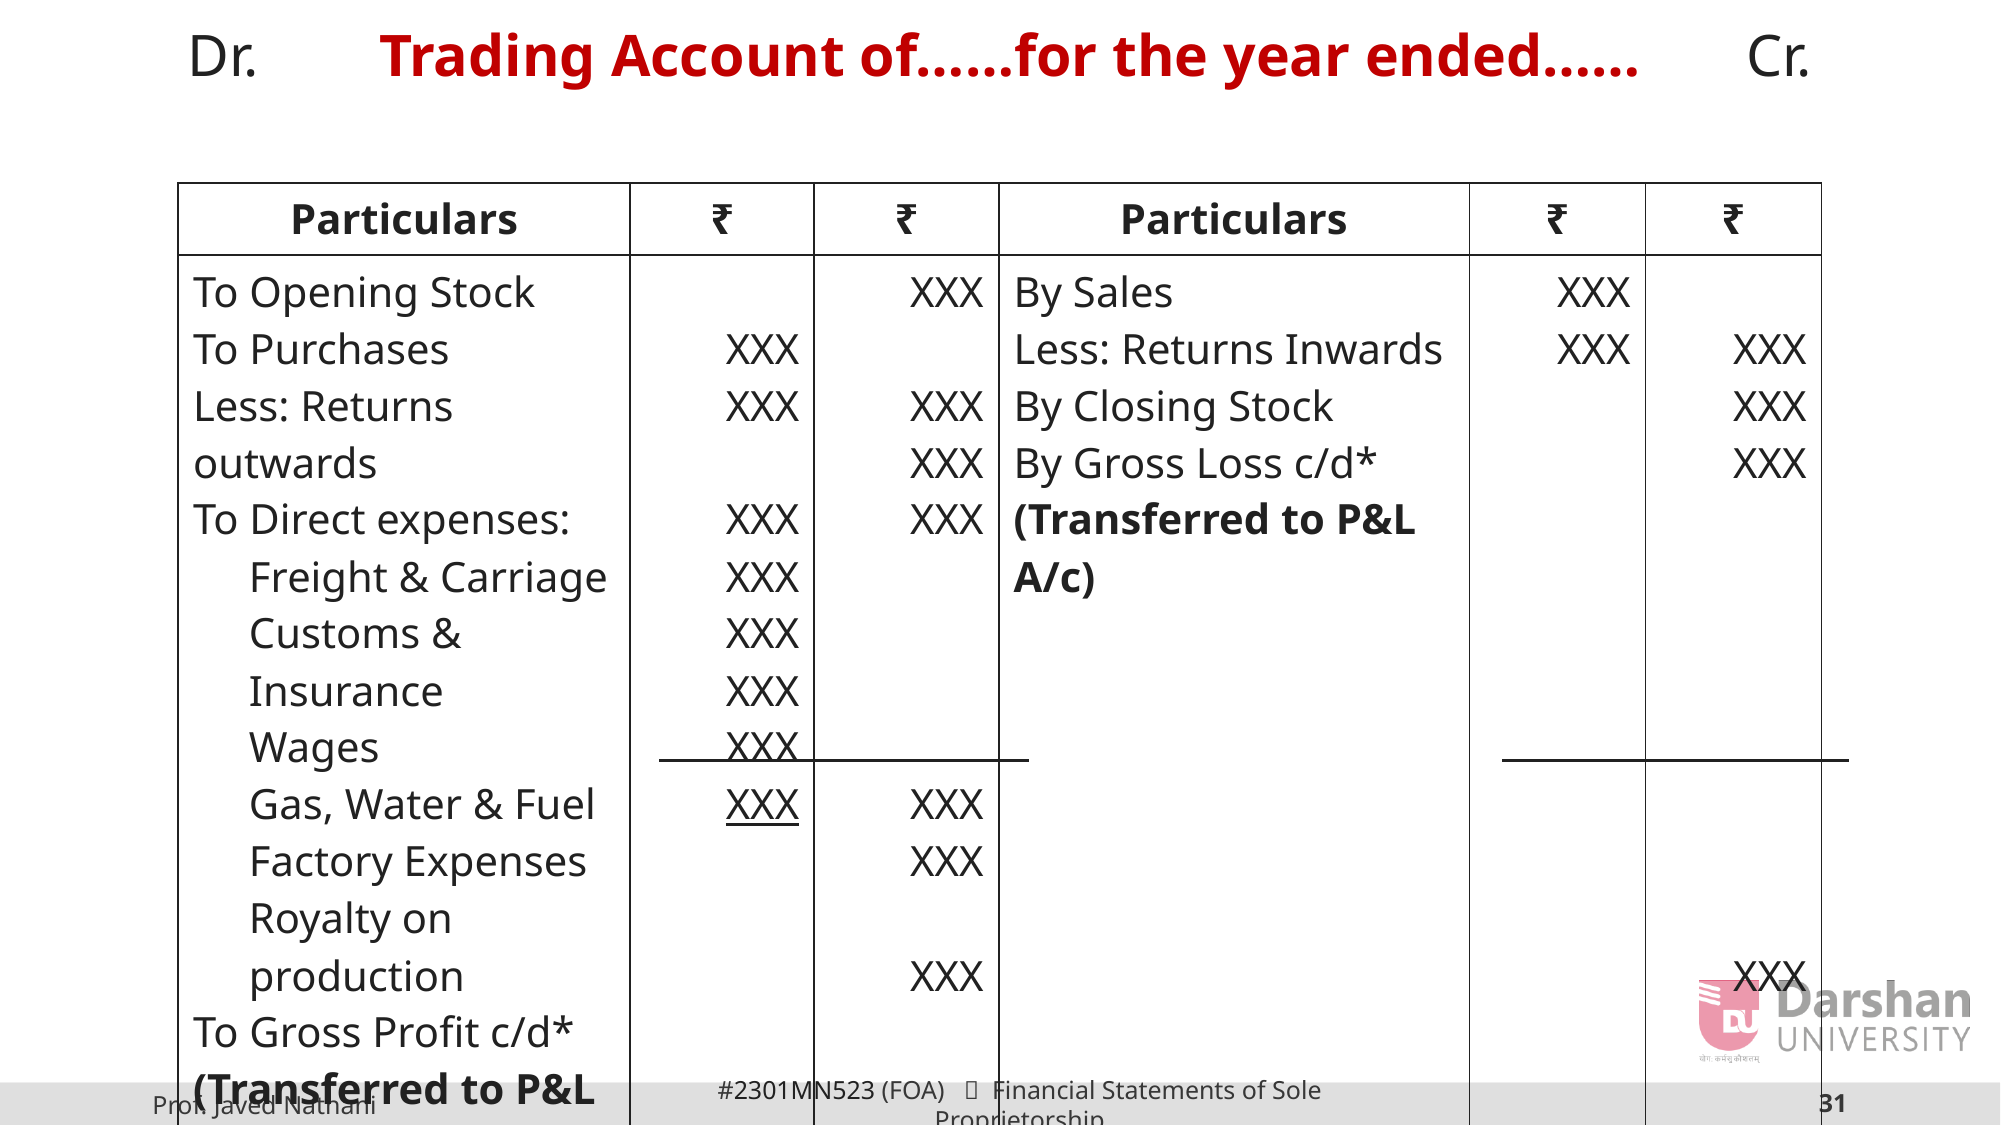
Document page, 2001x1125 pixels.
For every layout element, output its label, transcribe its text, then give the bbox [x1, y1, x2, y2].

table_header Particulars [179, 184, 629, 254]
table_header ₹ [1646, 184, 1821, 254]
table_cell XXX XXX XXX XXX XXX XXX XXX [815, 762, 998, 1125]
table_header Particulars [1000, 184, 1469, 254]
table_cell XXX XXX XXX XXX XXX XXX XXX XXX [631, 256, 813, 1125]
table_cell XXX XXX XXX XXX [1646, 762, 1821, 1125]
table_cell To Opening Stock To Purchases Less: Returns outwards To Direct expenses: Freight & Carriage Customs & Insurance Wages Gas, Water & Fuel Factory Expenses Royalty on production To Gross Profit c/d* (Transferred to P&L A/c) [179, 256, 629, 1125]
table_header ₹ [631, 184, 813, 254]
table_header ₹ [815, 184, 998, 254]
title Dr. Trading Account of……for the year ended…… Cr. [0, 0, 2000, 117]
table_cell XXX XXX XXX XXX XXX XXX XXX [815, 256, 998, 759]
table_cell By Sales Less: Returns Inwards By Closing Stock By Gross Loss c/d* (Transferred to P&L A/c) [1000, 256, 1469, 1125]
table_header ₹ [1470, 184, 1645, 254]
table_cell XXX XXX XXX XXX [1646, 256, 1821, 759]
table_cell XXX XXX [1470, 256, 1645, 1125]
